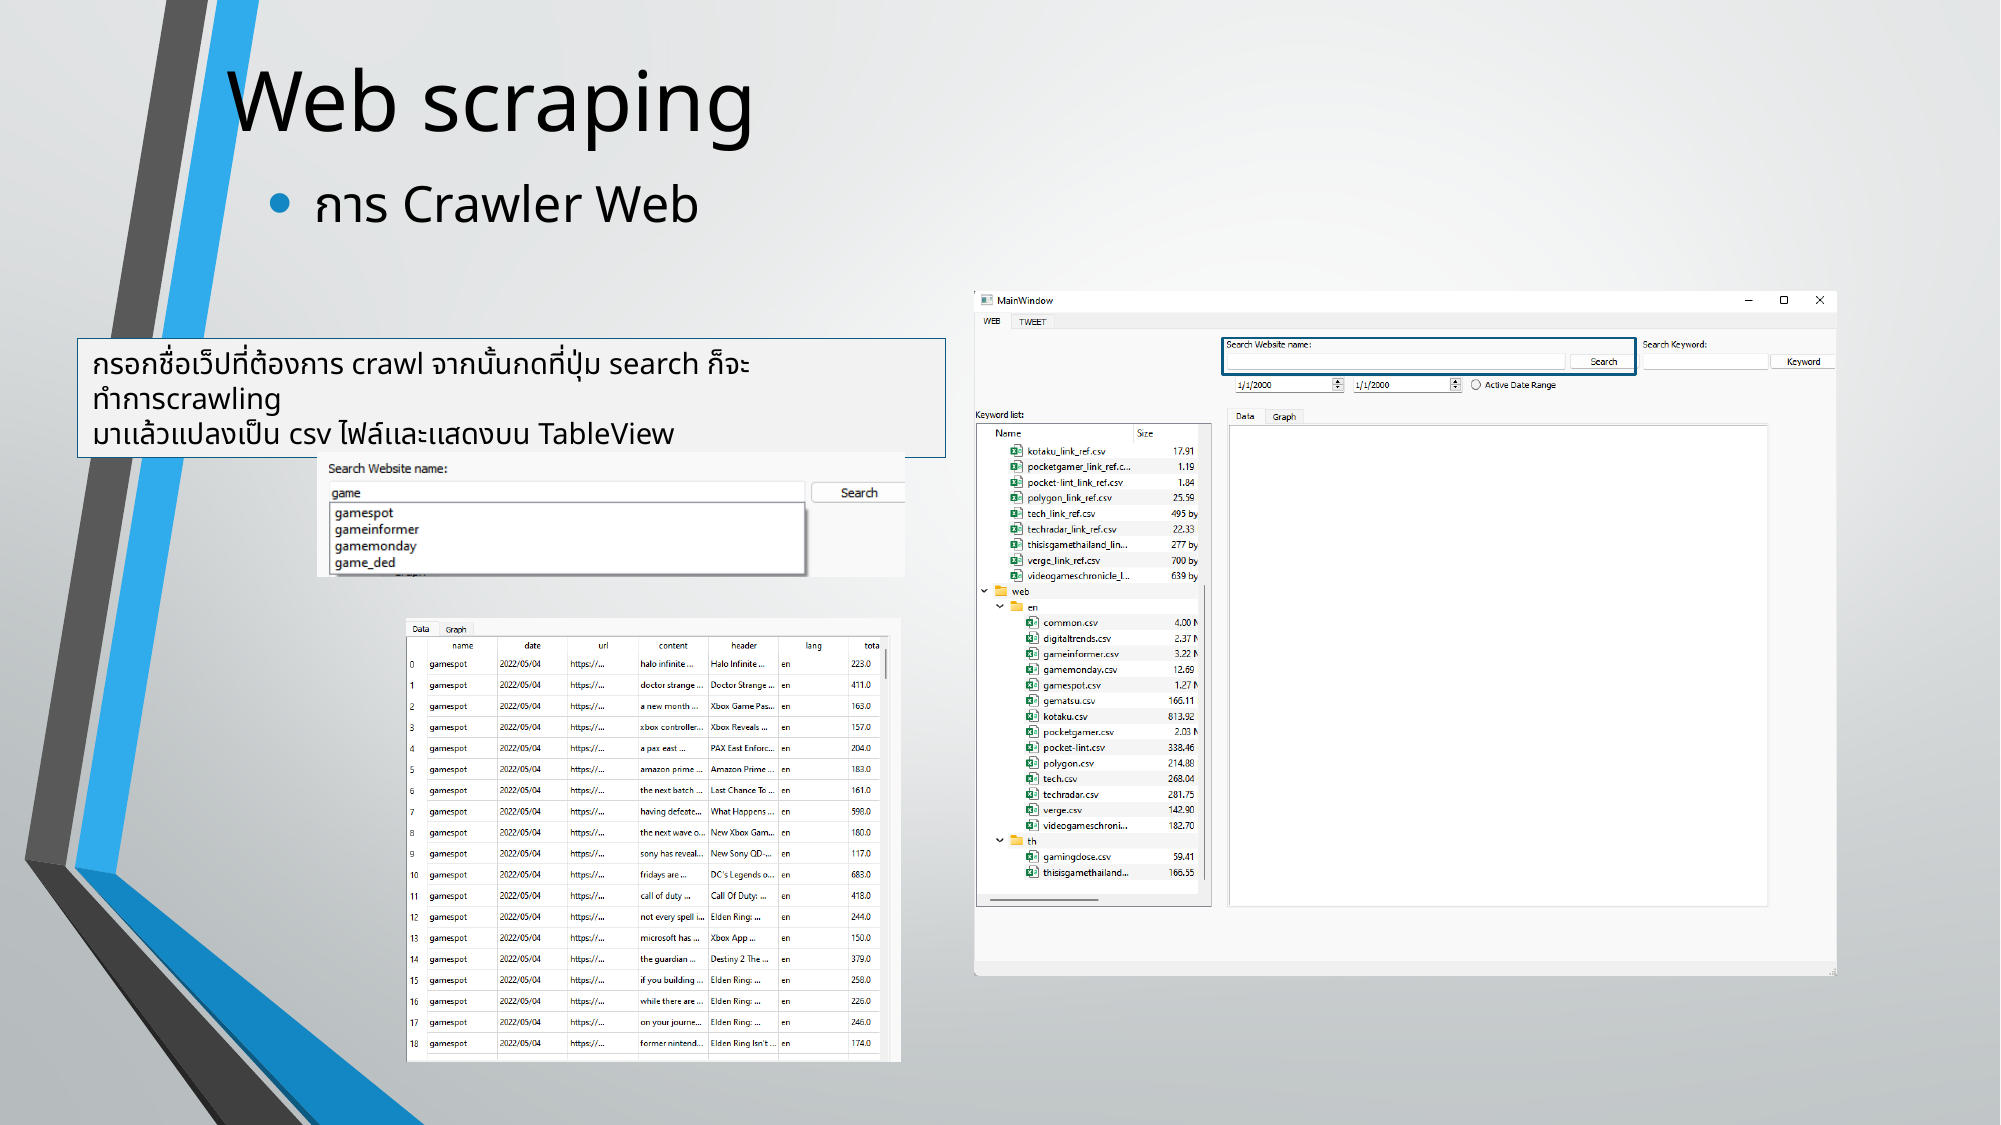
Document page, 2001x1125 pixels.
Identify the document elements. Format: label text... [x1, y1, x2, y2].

picture [974, 290, 1837, 976]
picture [405, 617, 901, 1062]
text_box กรอกชื่อเว็ปที่ต้องการ crawl จากนั้นกดที่ปุ่ม search ก็จะทำการcrawling มาเเล้วแปลงเป็น csv ไฟล์เเละเเสดงบน TableView [77, 338, 946, 458]
picture [317, 451, 906, 577]
title Web scraping [0, 4, 252, 292]
list การ Crawler Web [252, 0, 1897, 459]
